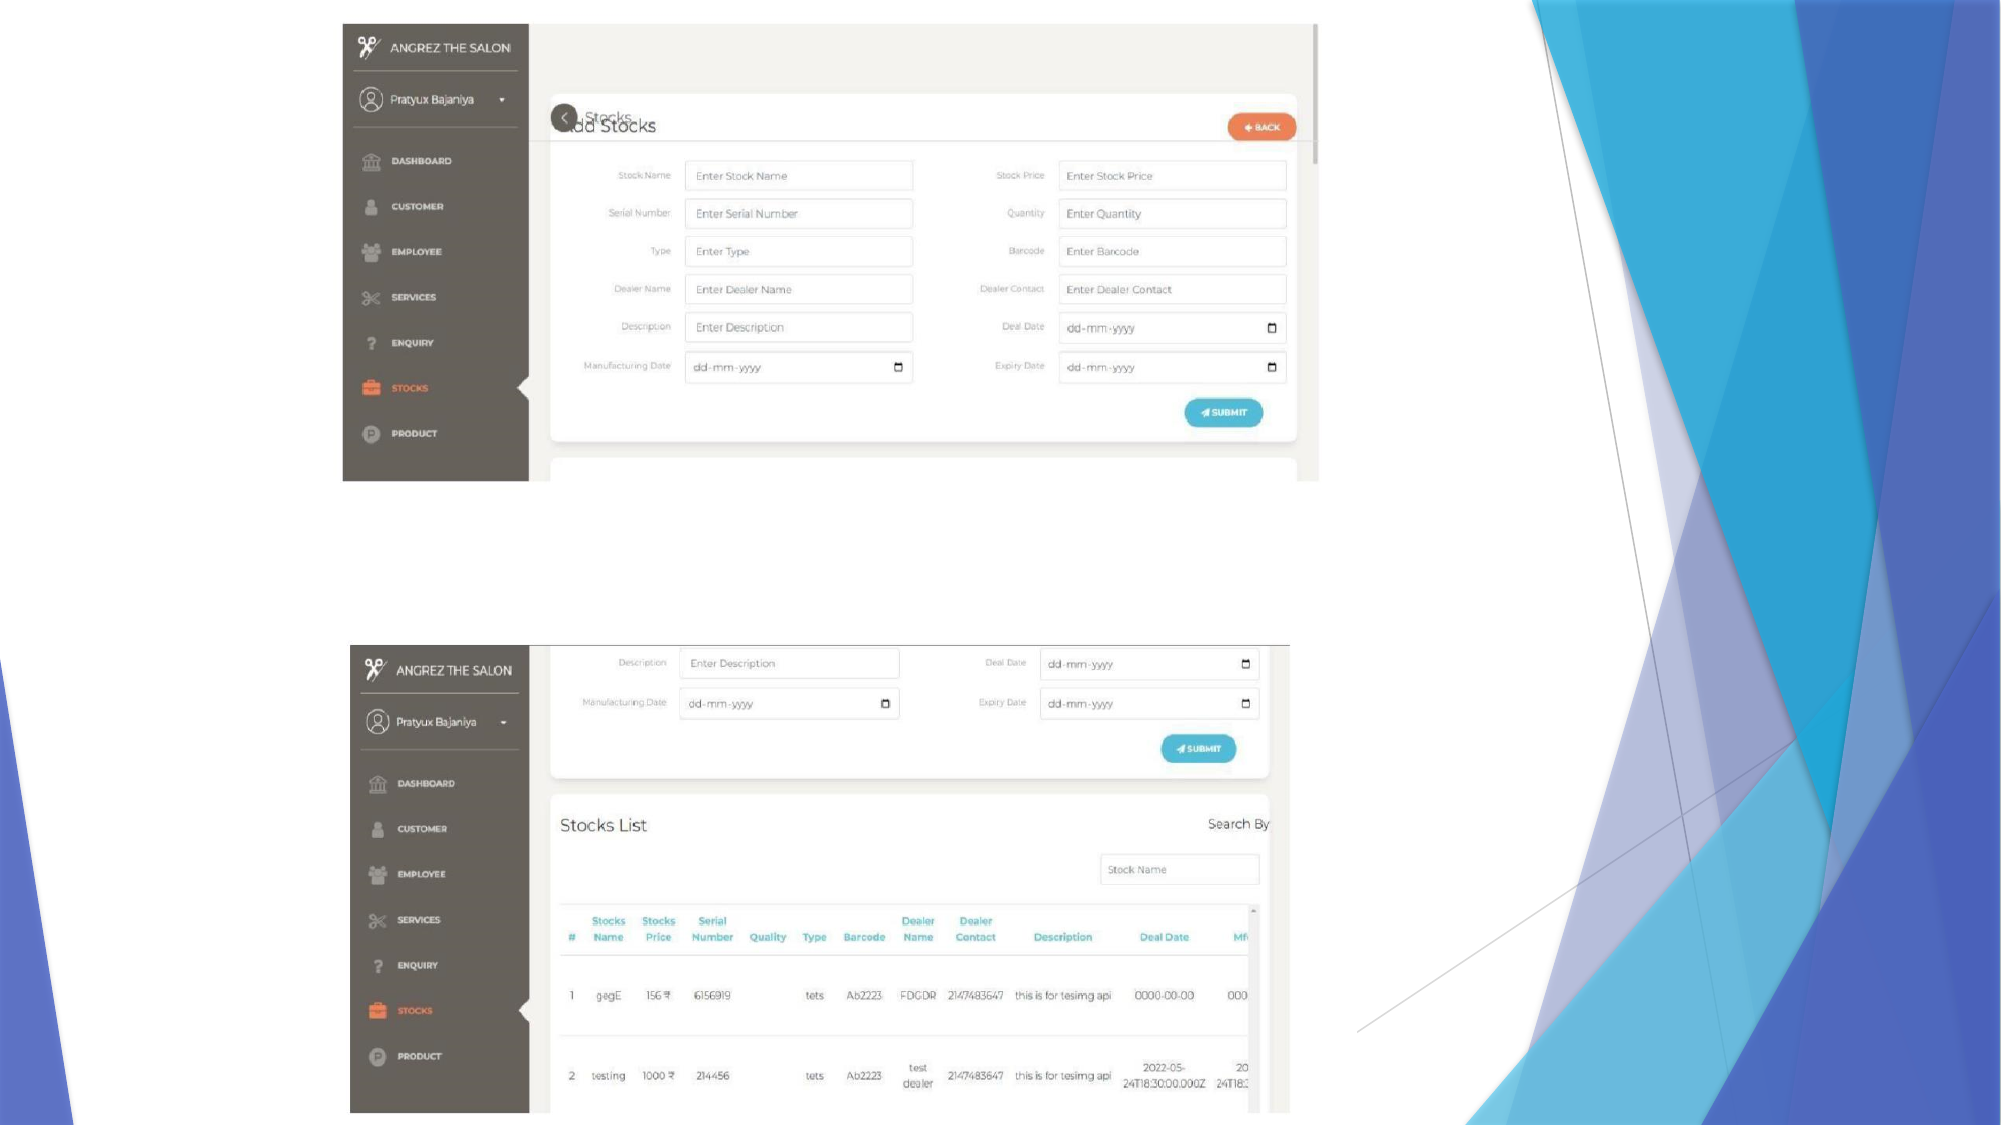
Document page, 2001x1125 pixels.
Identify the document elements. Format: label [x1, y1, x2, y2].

picture [313, 0, 1358, 1125]
